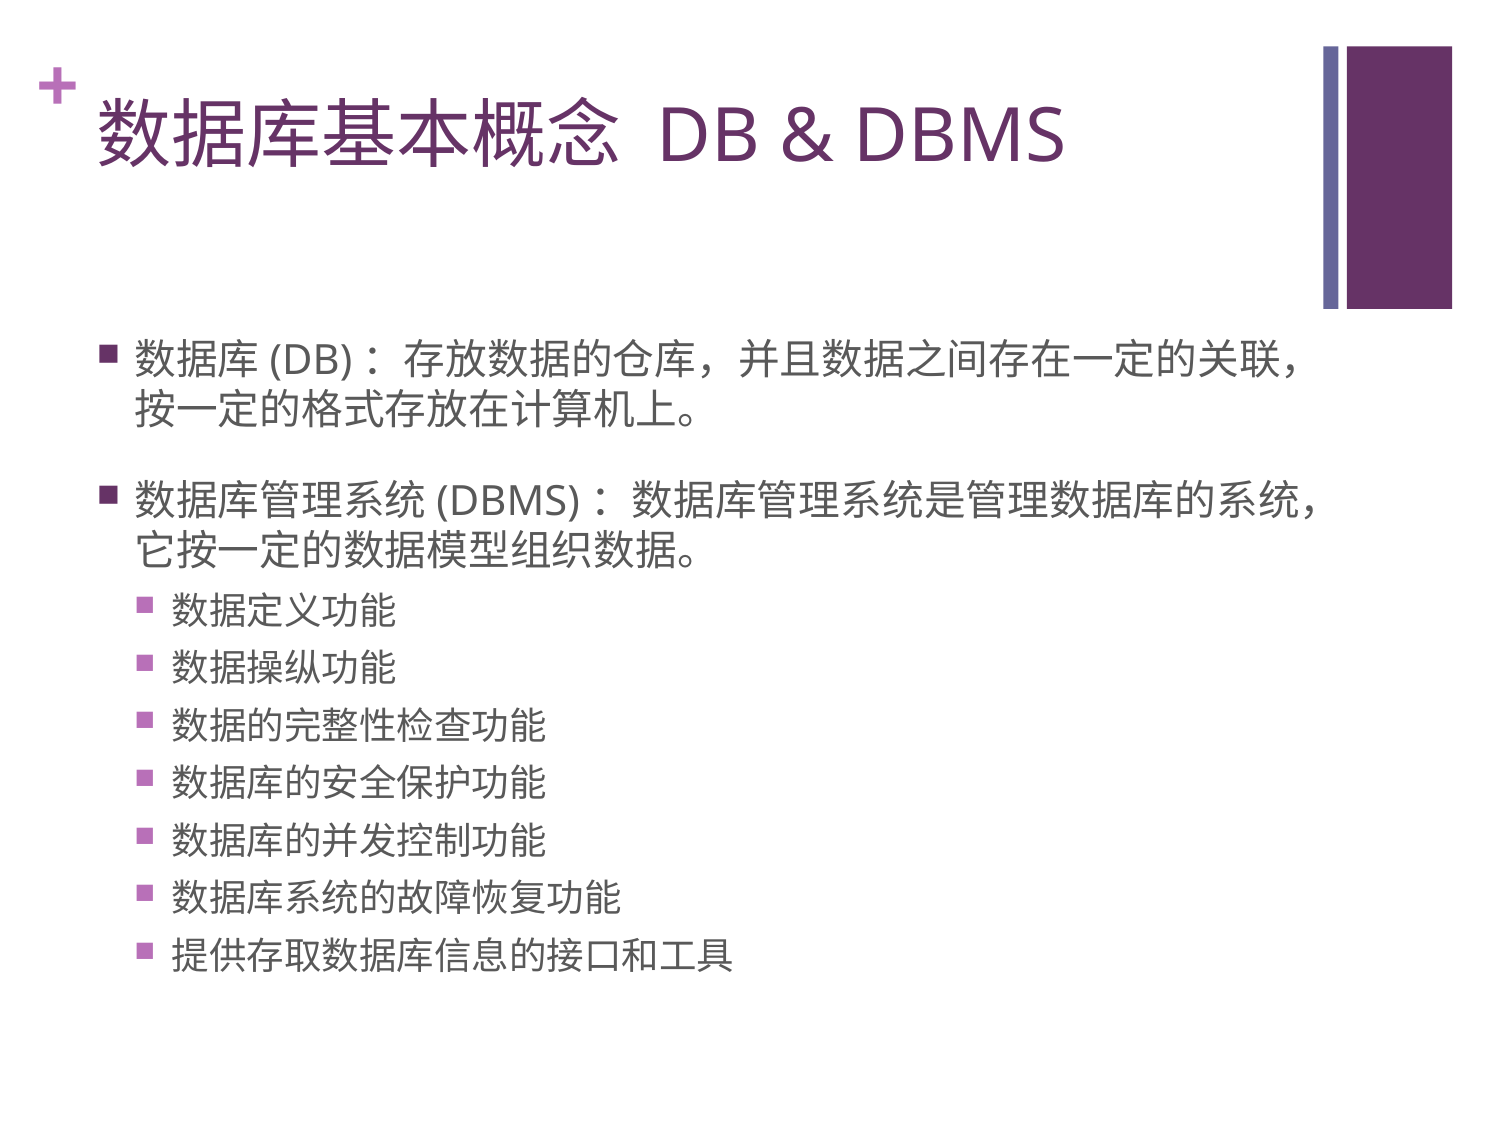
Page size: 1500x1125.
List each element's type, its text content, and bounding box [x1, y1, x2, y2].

list 数据库(DB)：存放数据的仓库，并且数据之间存在一定的关联，按一定的格式存放在计算机上。 数据库管理系统(DBMS)：数据库管理系统是管理数据库的系统，它按一定的数据模型组织数据。 数据定义功能 数据操纵功能 数据的完整性检查功能 数据库的安全保护功能 数据库的并发控制功能 数据库系统的故障恢复功能 提供存取数据库信息的接口和工具 [81, 324, 1322, 1005]
title 数据库基本概念 DB & DBMS [81, 79, 1322, 263]
